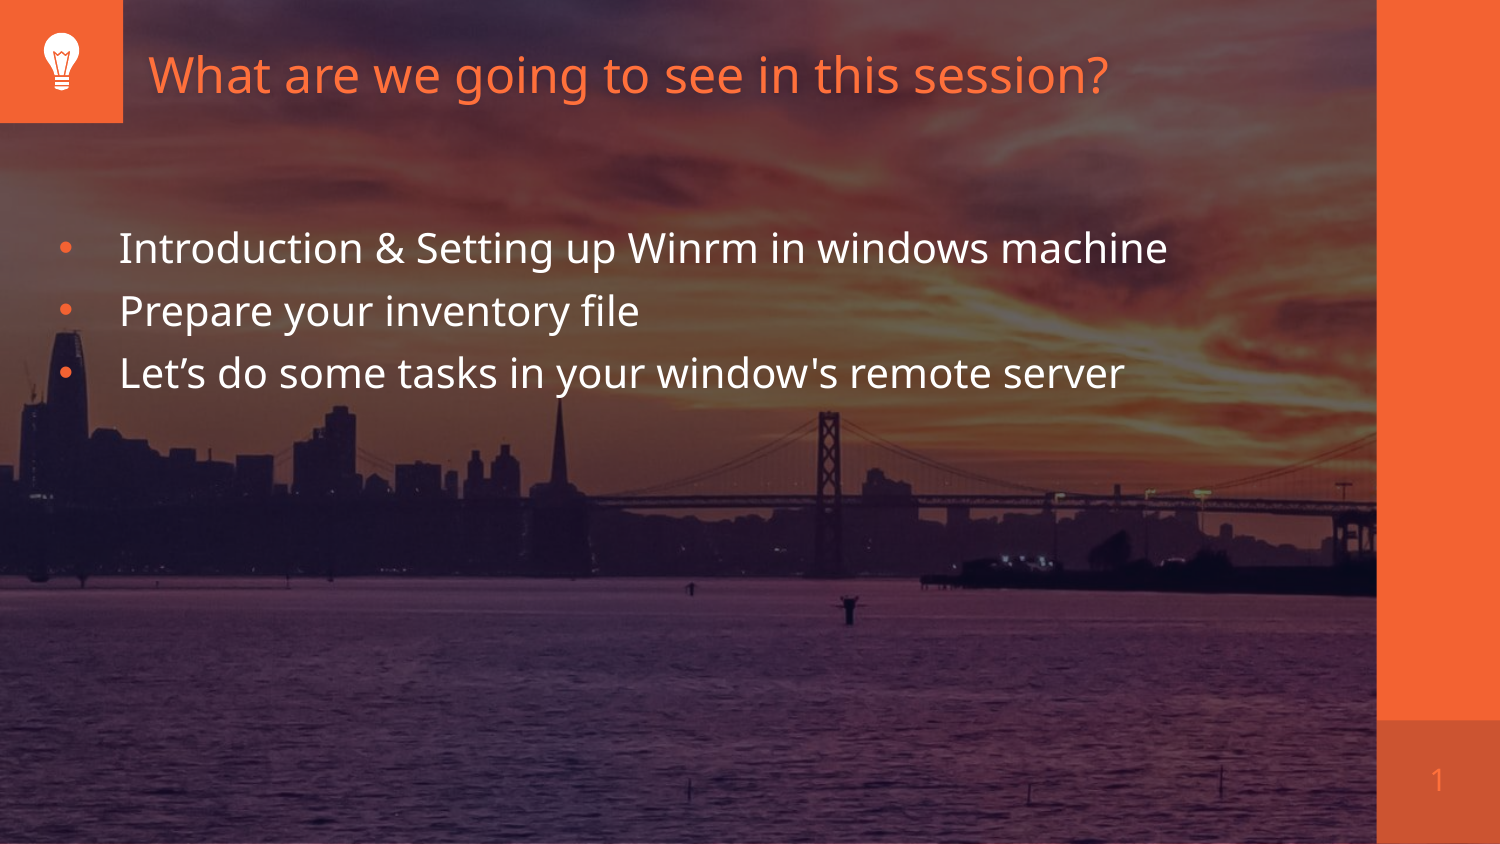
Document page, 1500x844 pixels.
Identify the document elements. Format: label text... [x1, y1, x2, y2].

title What are we going to see in this session? [148, 33, 1139, 105]
subtitle Introduction & Setting up Winrm in windows machine Prepare your inventory file Let’s do some tasks in your window's remote server [43, 159, 1358, 824]
slide_number 1 [1376, 720, 1500, 844]
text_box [43, 32, 80, 91]
